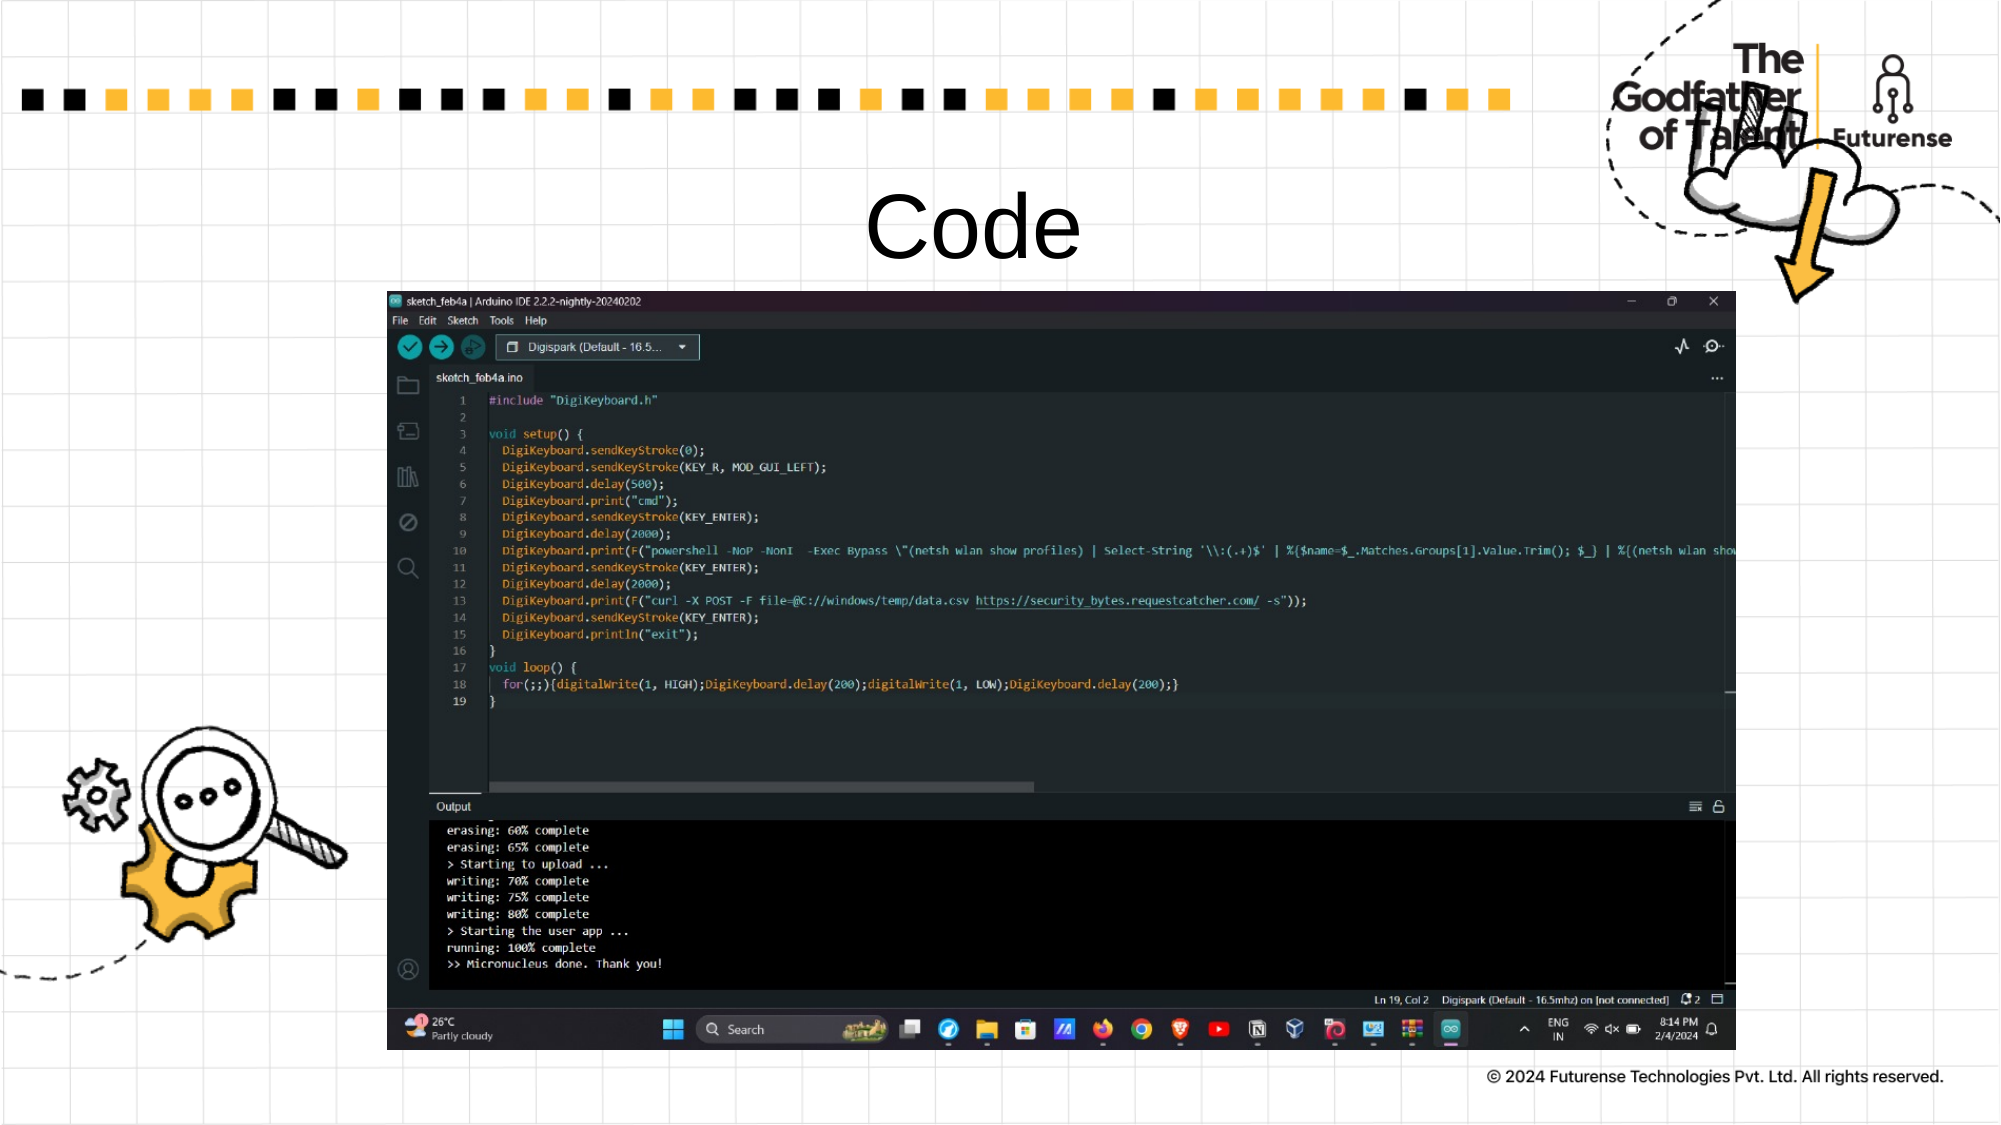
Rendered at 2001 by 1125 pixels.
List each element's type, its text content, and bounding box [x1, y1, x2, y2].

title Code [357, 119, 1592, 338]
picture [0, 0, 2001, 1125]
